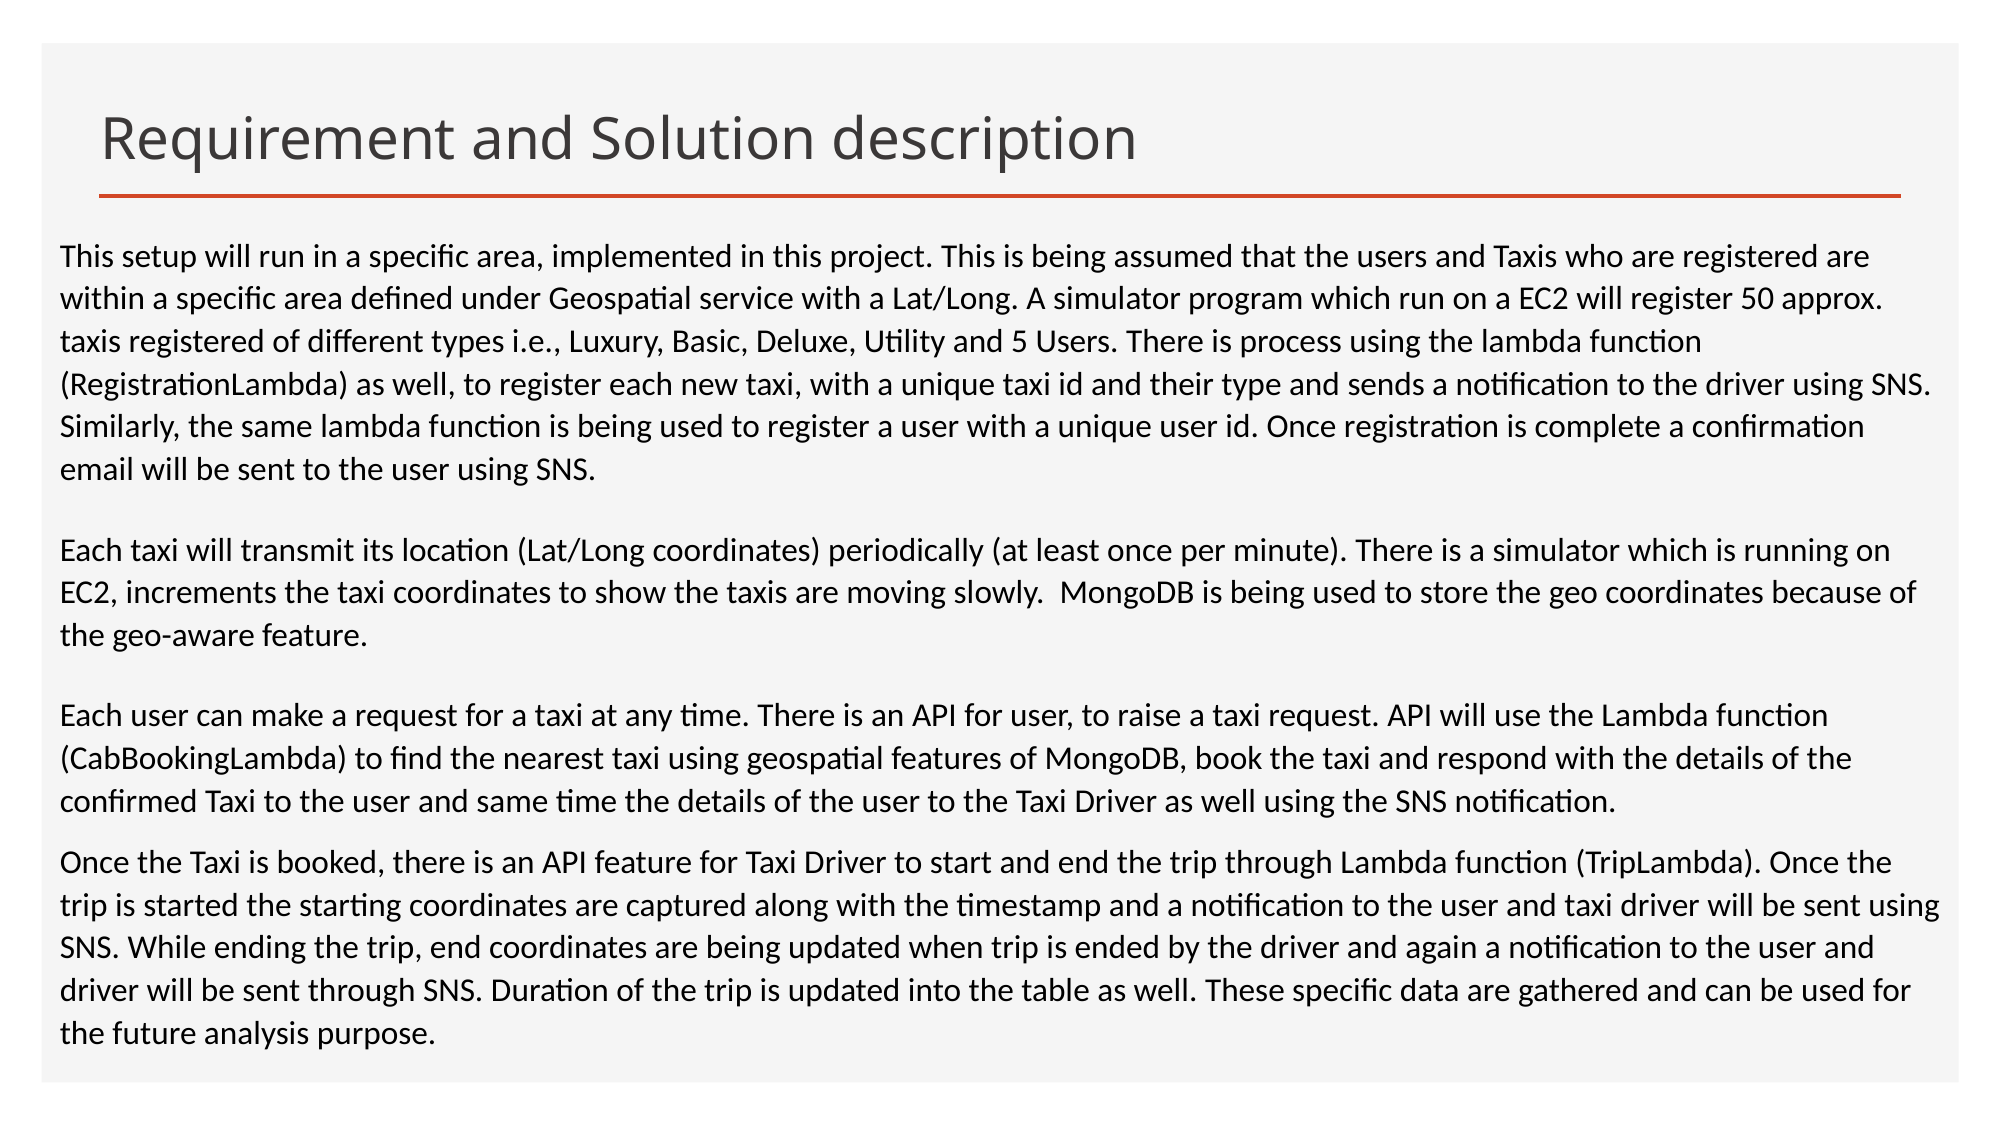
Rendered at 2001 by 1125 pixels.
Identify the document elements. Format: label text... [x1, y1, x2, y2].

title Requirement and Solution description [85, 73, 1214, 179]
text_box This setup will run in a specific area, implemented in this project. This is being assumed that the users and Taxis who are registered are within a specific area defined under Geospatial service with a Lat/Long. A simulator program which run on a EC2 will register 50 approx. taxis registered of different types i.e., Luxury, Basic, Deluxe, Utility and 5 Users. There is process using the lambda function (RegistrationLambda) as well, to register each new taxi, with a unique taxi id and their type and sends a notification to the driver using SNS. Similarly, the same lambda function is being used to register a user with a unique user id. Once registration is complete a confirmation email will be sent to the user using SNS. Each taxi will transmit its location (Lat/Long coordinates) periodically (at least once per minute). There is a simulator which is running on EC2, increments the taxi coordinates to show the taxis are moving slowly. MongoDB is being used to store the geo coordinates because of the geo-aware feature. Each user can make a request for a taxi at any time. There is an API for user, to raise a taxi request. API will use the Lambda function (CabBookingLambda) to find the nearest taxi using geospatial features of MongoDB, book the taxi and respond with the details of the confirmed Taxi to the user and same time the details of the user to the Taxi Driver as well using the SNS notification. Once the Taxi is booked, there is an API feature for Taxi Driver to start and end the trip through Lambda function (TripLambda). Once the trip is started the starting coordinates are captured along with the timestamp and a notification to the user and taxi driver will be sent using SNS. While ending the trip, end coordinates are being updated when trip is ended by the driver and again a notification to the user and driver will be sent through SNS. Duration of the trip is updated into the table as well. These specific data are gathered and can be used for the future analysis purpose. [45, 223, 1962, 1115]
